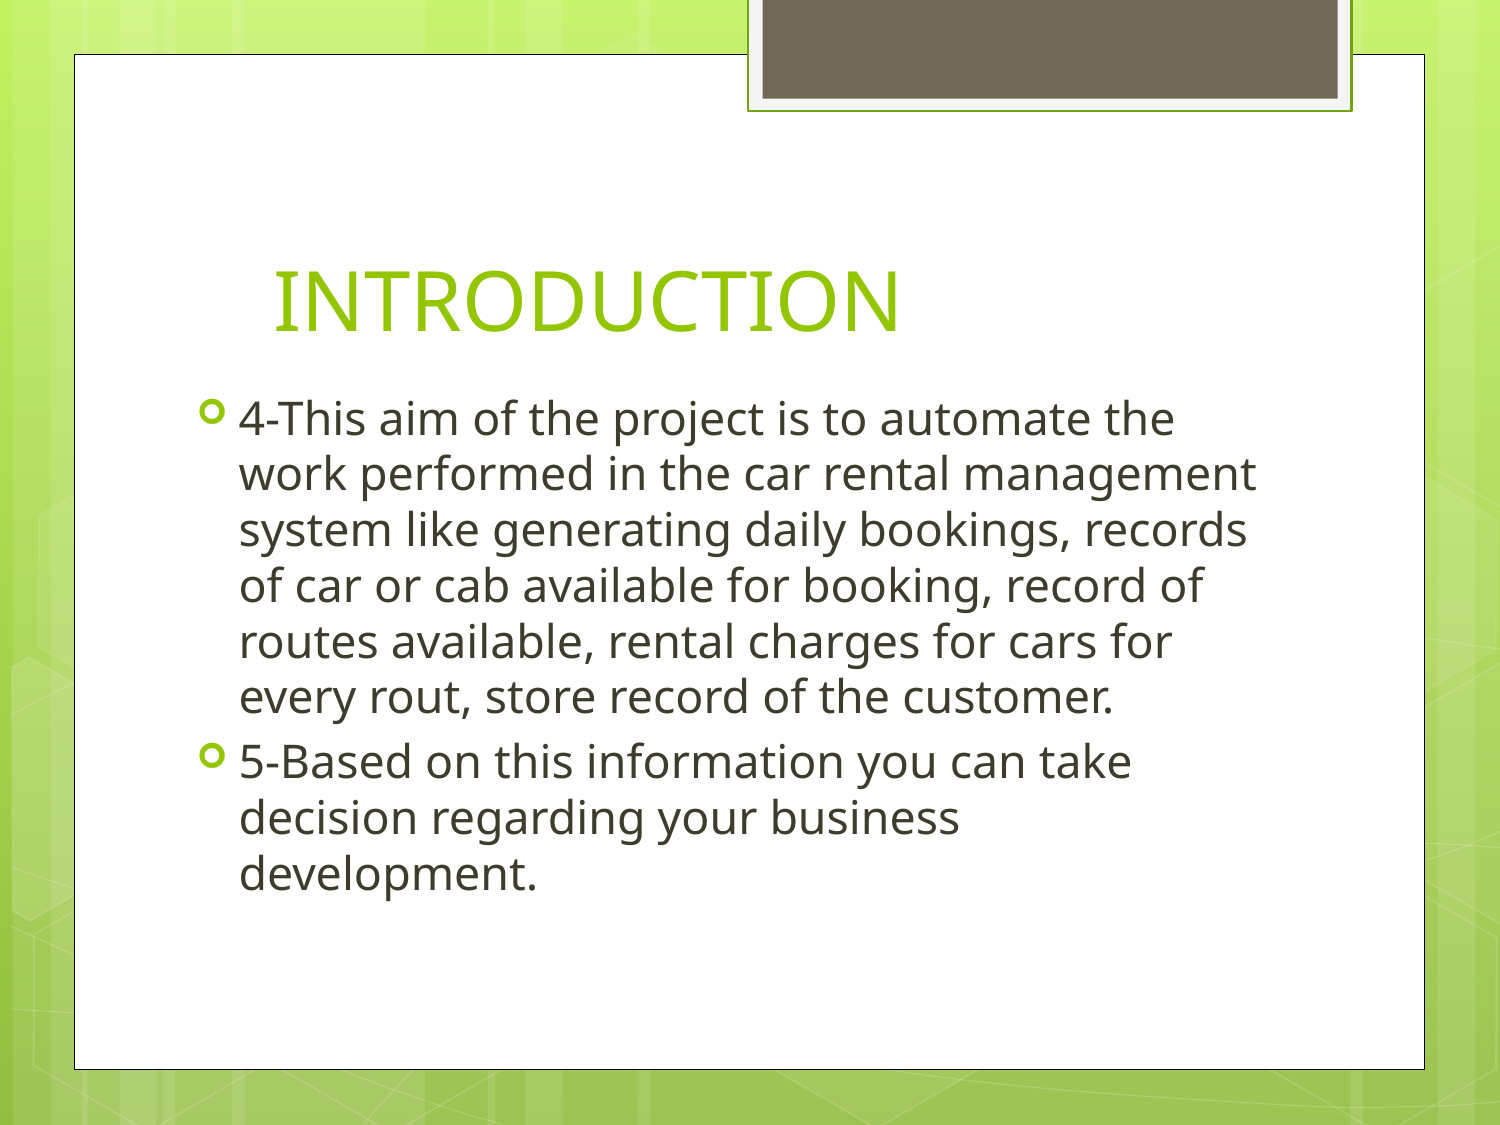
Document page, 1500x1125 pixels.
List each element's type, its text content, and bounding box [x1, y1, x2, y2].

list 4-This aim of the project is to automate the work performed in the car rental management system like generating daily bookings, records of car or cab available for booking, record of routes available, rental charges for cars for every rout, store record of the customer. 5-Based on this information you can take decision regarding your business development. [171, 381, 1283, 957]
title INTRODUCTION [171, 168, 1324, 357]
